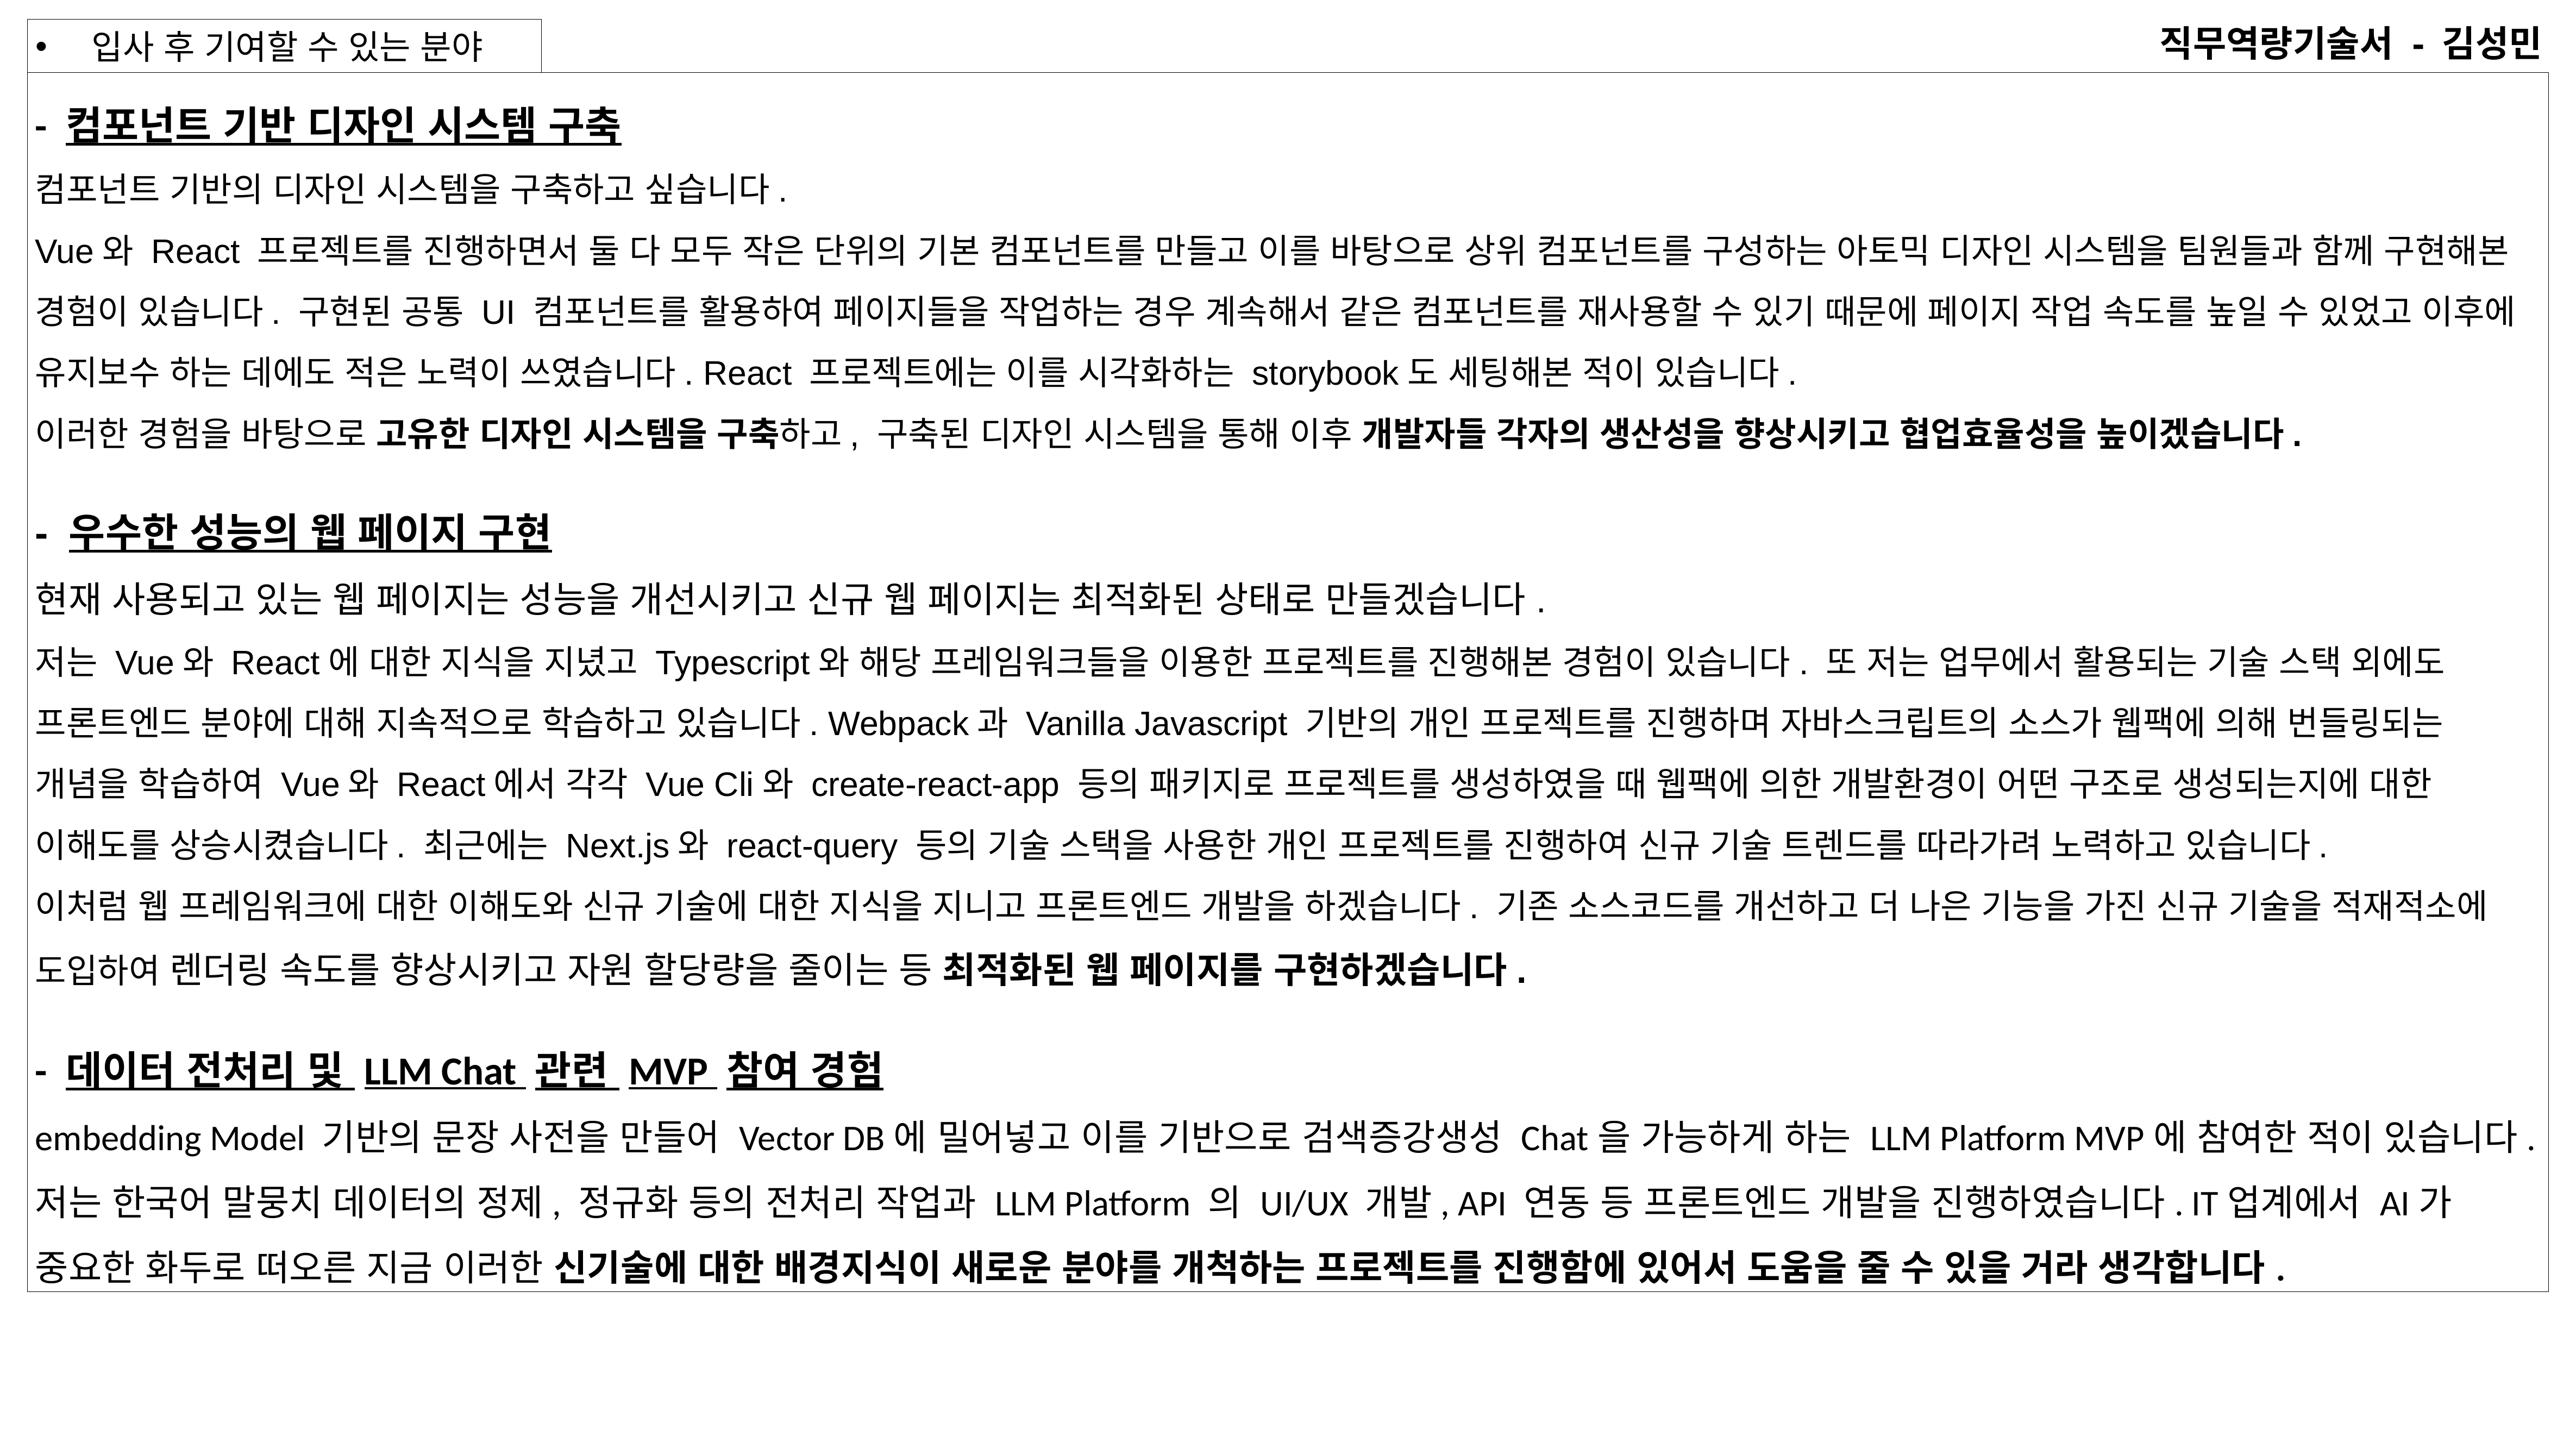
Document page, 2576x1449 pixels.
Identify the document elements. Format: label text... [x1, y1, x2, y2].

subtitle 입사 후 기여할 수 있는 분야 [27, 19, 542, 72]
title 직무역량기술서 - 김성민 [2132, 0, 2576, 90]
text_box - 컴포넌트 기반 디자인 시스템 구축 컴포넌트 기반의 디자인 시스템을 구축하고 싶습니다. Vue와 React 프로젝트를 진행하면서 둘 다 모두 작은 단위의 기본 컴포넌트를 만들고 이를 바탕으로 상위 컴포넌트를 구성하는 아토믹 디자인 시스템을 팀원들과 함께 구현해본 경험이 있습니다. 구현된 공통 UI 컴포넌트를 활용하여 페이지들을 작업하는 경우 계속해서 같은 컴포넌트를 재사용할 수 있기 때문에 페이지 작업 속도를 높일 수 있었고 이후에 유지보수 하는 데에도 적은 노력이 쓰였습니다. React 프로젝트에는 이를 시각화하는 storybook도 세팅해본 적이 있습니다. 이러한 경험을 바탕으로 고유한 디자인 시스템을 구축하고, 구축된 디자인 시스템을 통해 이후 개발자들 각자의 생산성을 향상시키고 협업효율성을 높이겠습니다. - 우수한 성능의 웹 페이지 구현 현재 사용되고 있는 웹 페이지는 성능을 개선시키고 신규 웹 페이지는 최적화된 상태로 만들겠습니다. 저는 Vue와 React에 대한 지식을 지녔고 Typescript와 해당 프레임워크들을 이용한 프로젝트를 진행해본 경험이 있습니다. 또 저는 업무에서 활용되는 기술 스택 외에도 프론트엔드 분야에 대해 지속적으로 학습하고 있습니다. Webpack과 Vanilla Javascript 기반의 개인 프로젝트를 진행하며 자바스크립트의 소스가 웹팩에 의해 번들링되는 개념을 학습하여 Vue와 React에서 각각 Vue Cli와 create-react-app 등의 패키지로 프로젝트를 생성하였을 때 웹팩에 의한 개발환경이 어떤 구조로 생성되는지에 대한 이해도를 상승시켰습니다. 최근에는 Next.js와 react-query 등의 기술 스택을 사용한 개인 프로젝트를 진행하여 신규 기술 트렌드를 따라가려 노력하고 있습니다. 이처럼 웹 프레임워크에 대한 이해도와 신규 기술에 대한 지식을 지니고 프론트엔드 개발을 하겠습니다. 기존 소스코드를 개선하고 더 나은 기능을 가진 신규 기술을 적재적소에 도입하여 렌더링 속도를 향상시키고 자원 할당량을 줄이는 등 최적화된 웹 페이지를 구현하겠습니다. - 데이터 전처리 및 LLM Chat 관련 MVP 참여 경험 embedding Model 기반의 문장 사전을 만들어 Vector DB에 밀어넣고 이를 기반으로 검색증강생성 Chat을 가능하게 하는 LLM Platform MVP에 참여한 적이 있습니다. 저는 한국어 말뭉치 데이터의 정제, 정규화 등의 전처리 작업과 LLM Platform 의 UI/UX 개발, API 연동 등 프론트엔드 개발을 진행하였습니다. IT업계에서 AI가 중요한 화두로 떠오른 지금 이러한 신기술에 대한 배경지식이 새로운 분야를 개척하는 프로젝트를 진행함에 있어서 도움을 줄 수 있을 거라 생각합니다. [27, 72, 2549, 1292]
